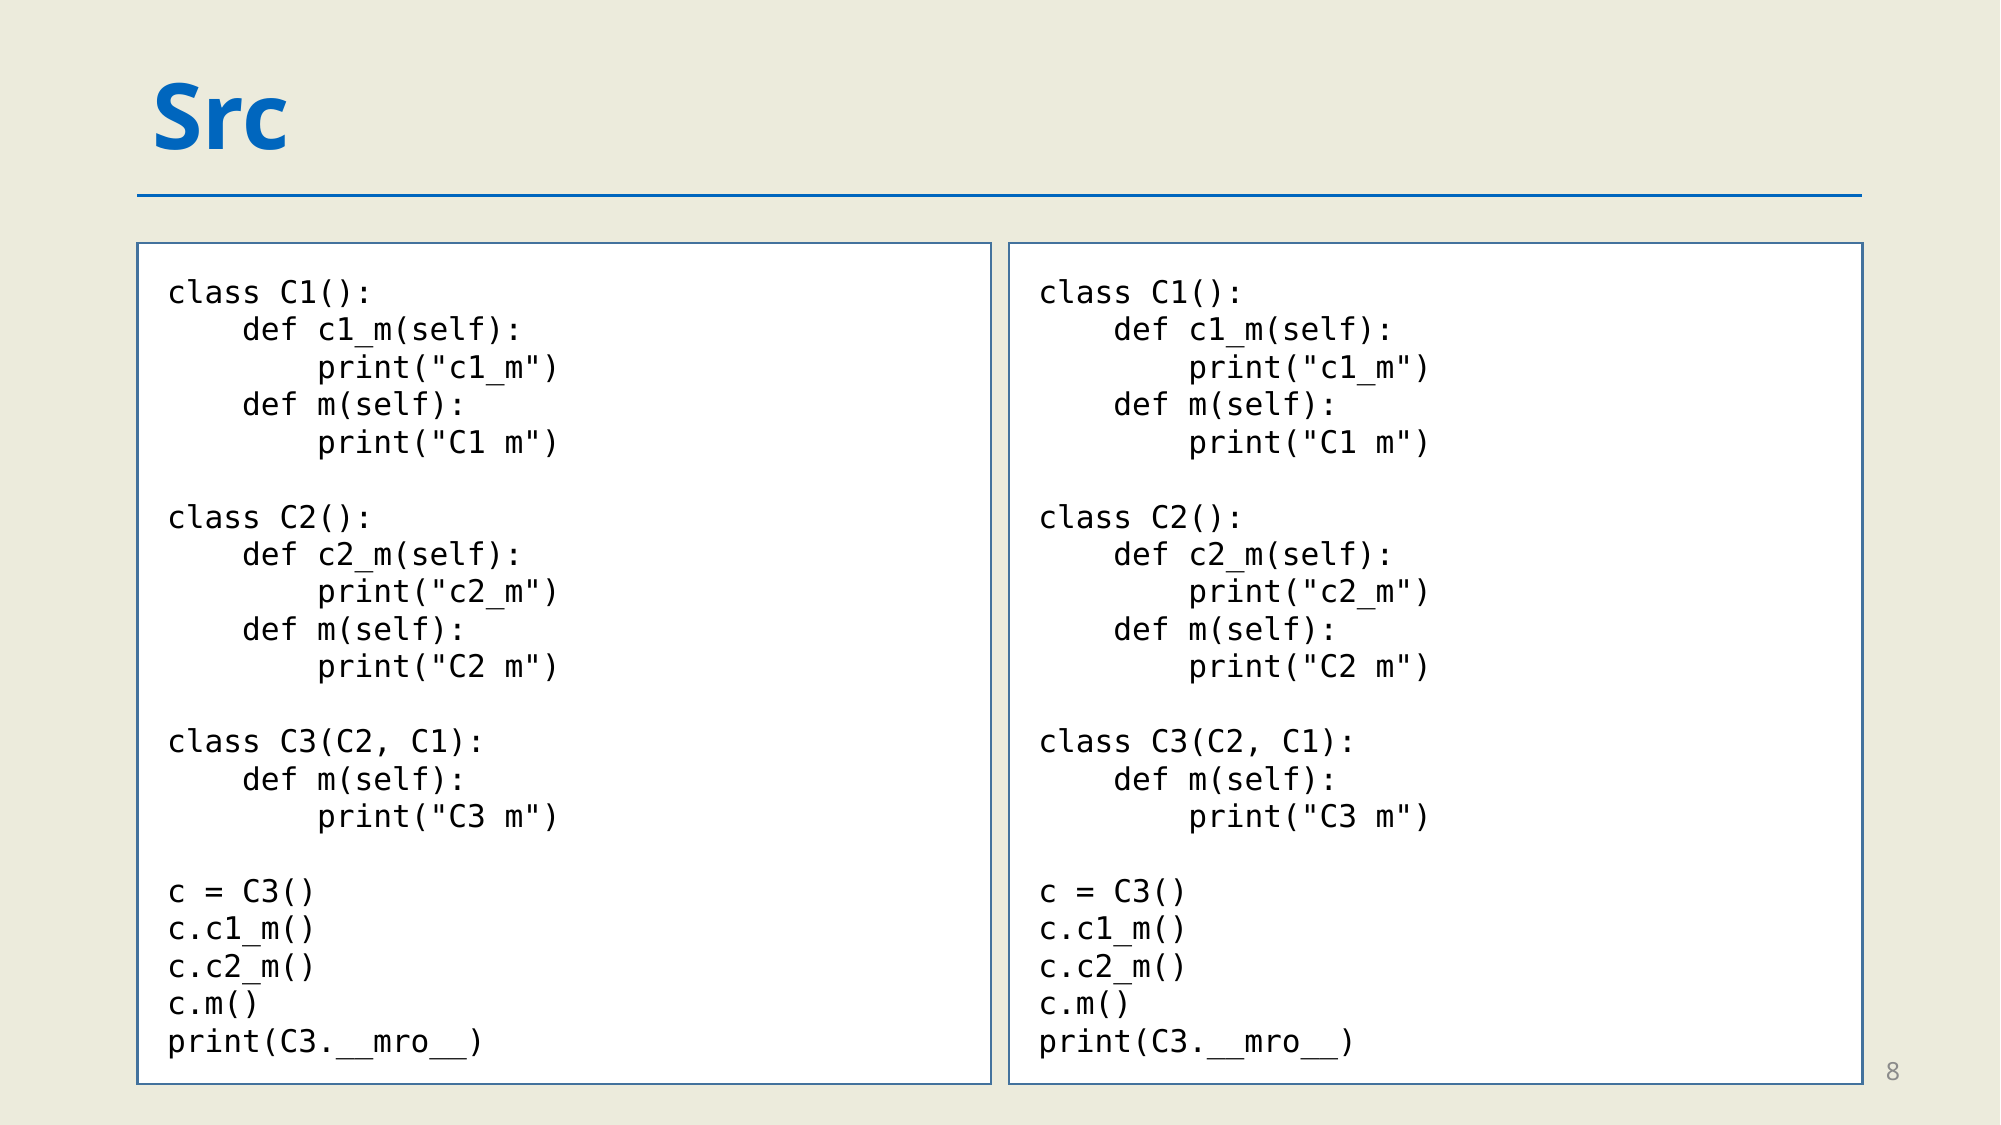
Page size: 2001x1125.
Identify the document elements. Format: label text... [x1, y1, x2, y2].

title Src [137, 59, 1863, 180]
text_box class C1(): def c1_m(self): print("c1_m") def m(self): print("C1 m") class C2(): def c2_m(self): print("c2_m") def m(self): print("C2 m") class C3(C2, C1): def m(self): print("C3 m") c = C3() c.c1_m() c.c2_m() c.m() print(C3.__mro__) [1008, 242, 1864, 1085]
text_box class C1(): def c1_m(self): print("c1_m") def m(self): print("C1 m") class C2(): def c2_m(self): print("c2_m") def m(self): print("C2 m") class C3(C2, C1): def m(self): print("C3 m") c = C3() c.c1_m() c.c2_m() c.m() print(C3.__mro__) [136, 242, 992, 1085]
slide_number 8 [1465, 1042, 1916, 1103]
